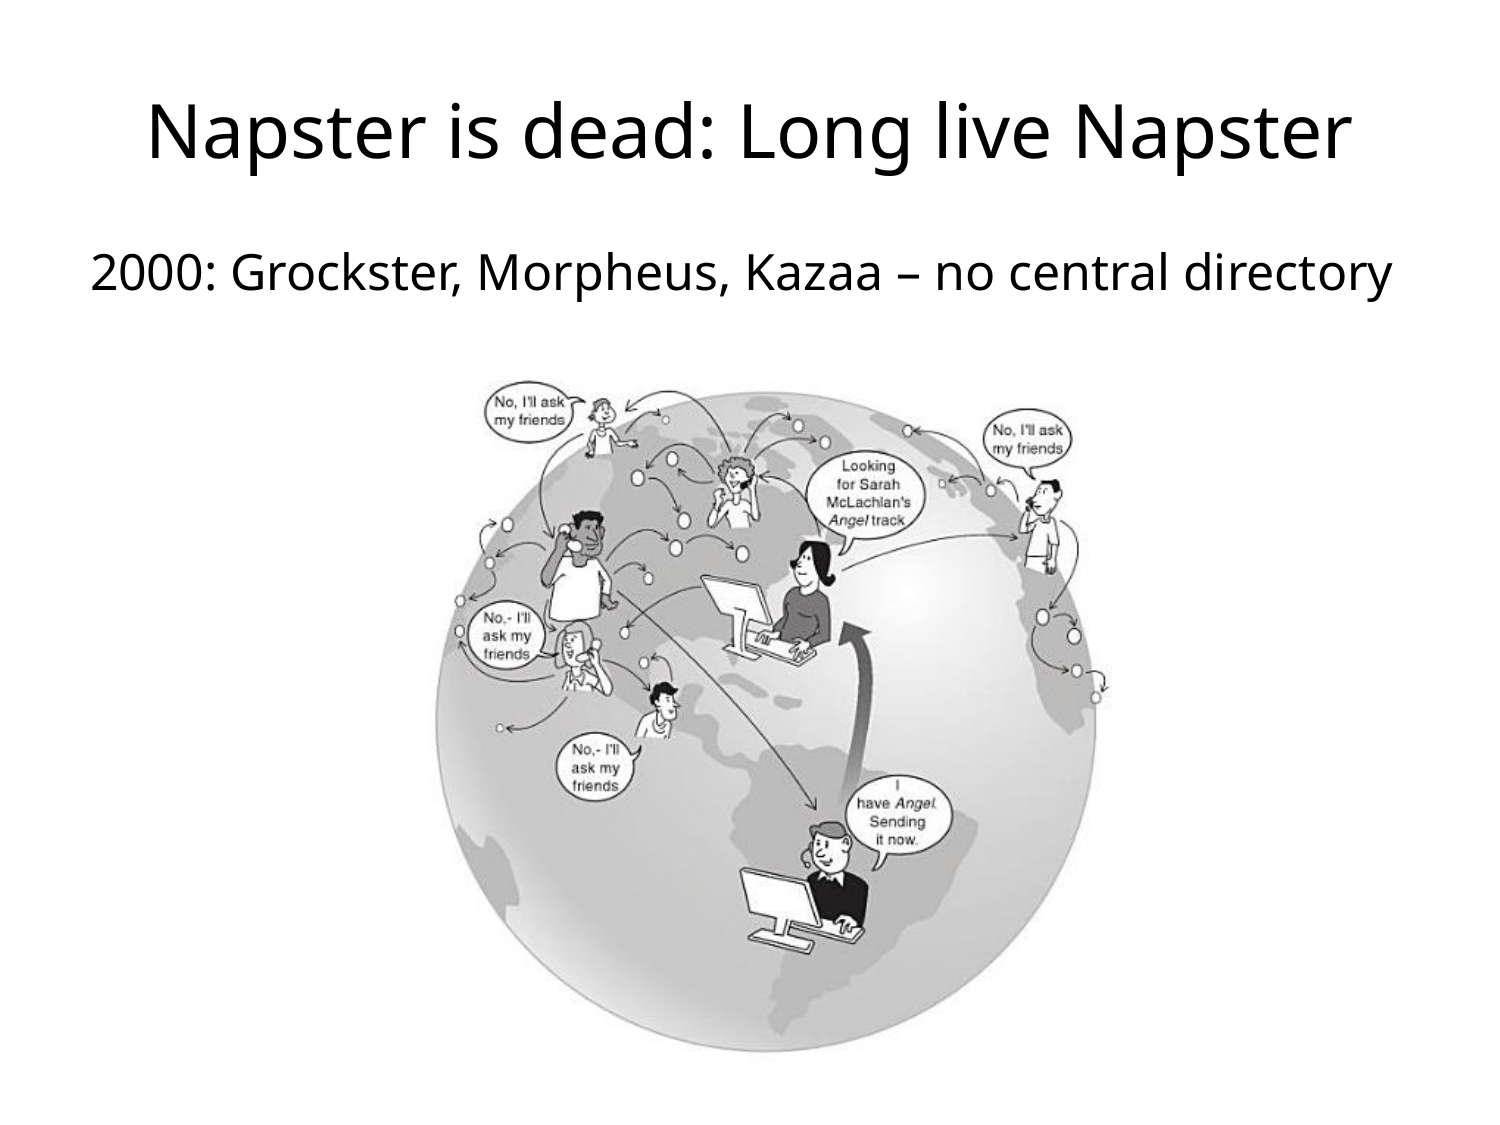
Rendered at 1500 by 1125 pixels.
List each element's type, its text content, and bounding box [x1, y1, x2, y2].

list 2000: Grockster, Morpheus, Kazaa – no central directory [75, 233, 1475, 976]
title Napster is dead: Long live Napster [75, 45, 1425, 213]
picture [312, 347, 1226, 1065]
